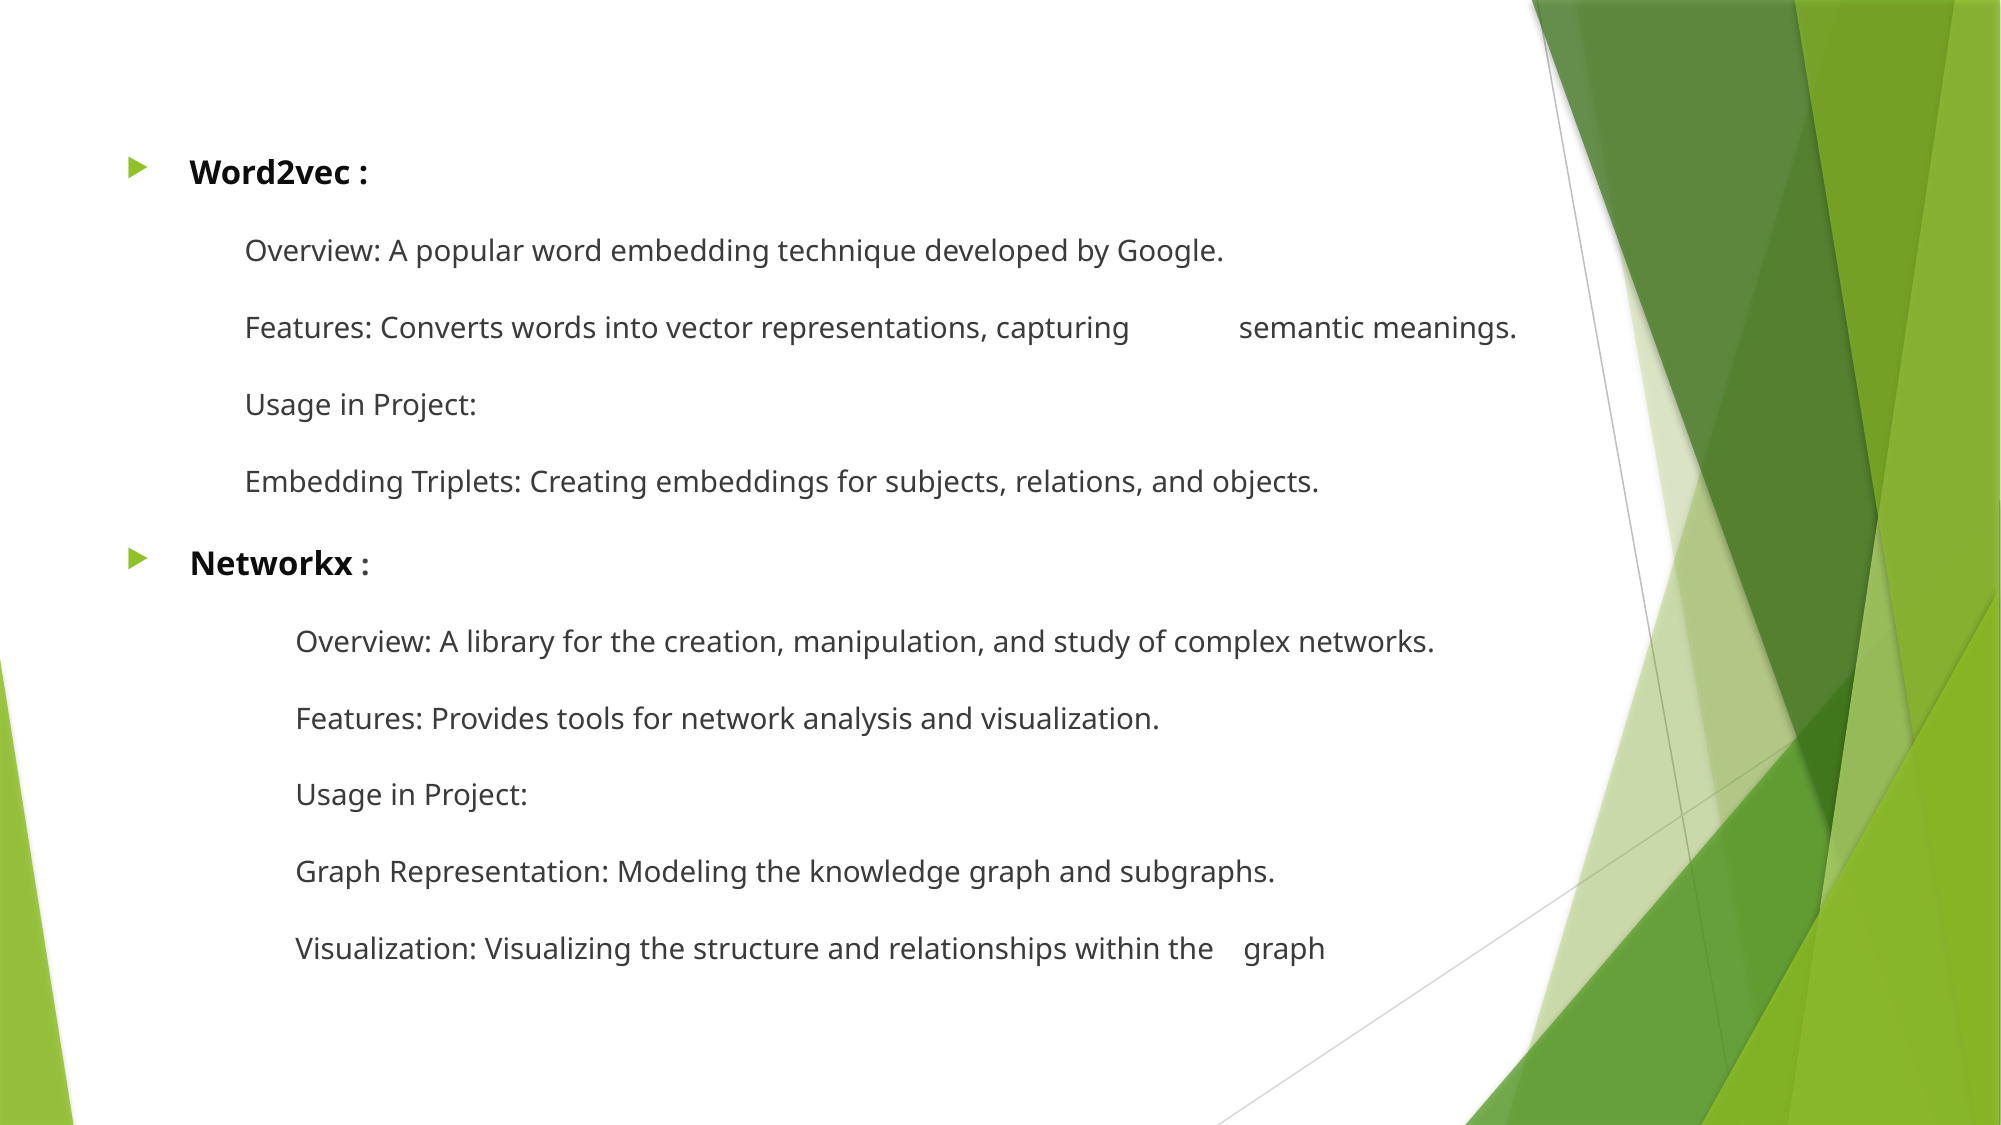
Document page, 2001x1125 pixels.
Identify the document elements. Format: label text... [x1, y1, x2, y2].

list Word2vec : Overview: A popular word embedding technique developed by Google. Features: Converts words into vector representations, capturing semantic meanings. Usage in Project: Embedding Triplets: Creating embeddings for subjects, relations, and objects. Networkx : Overview: A library for the creation, manipulation, and study of complex networks. Features: Provides tools for network analysis and visualization. Usage in Project: Graph Representation: Modeling the knowledge graph and subgraphs. Visualization: Visualizing the structure and relationships within the graph [111, 64, 1611, 991]
